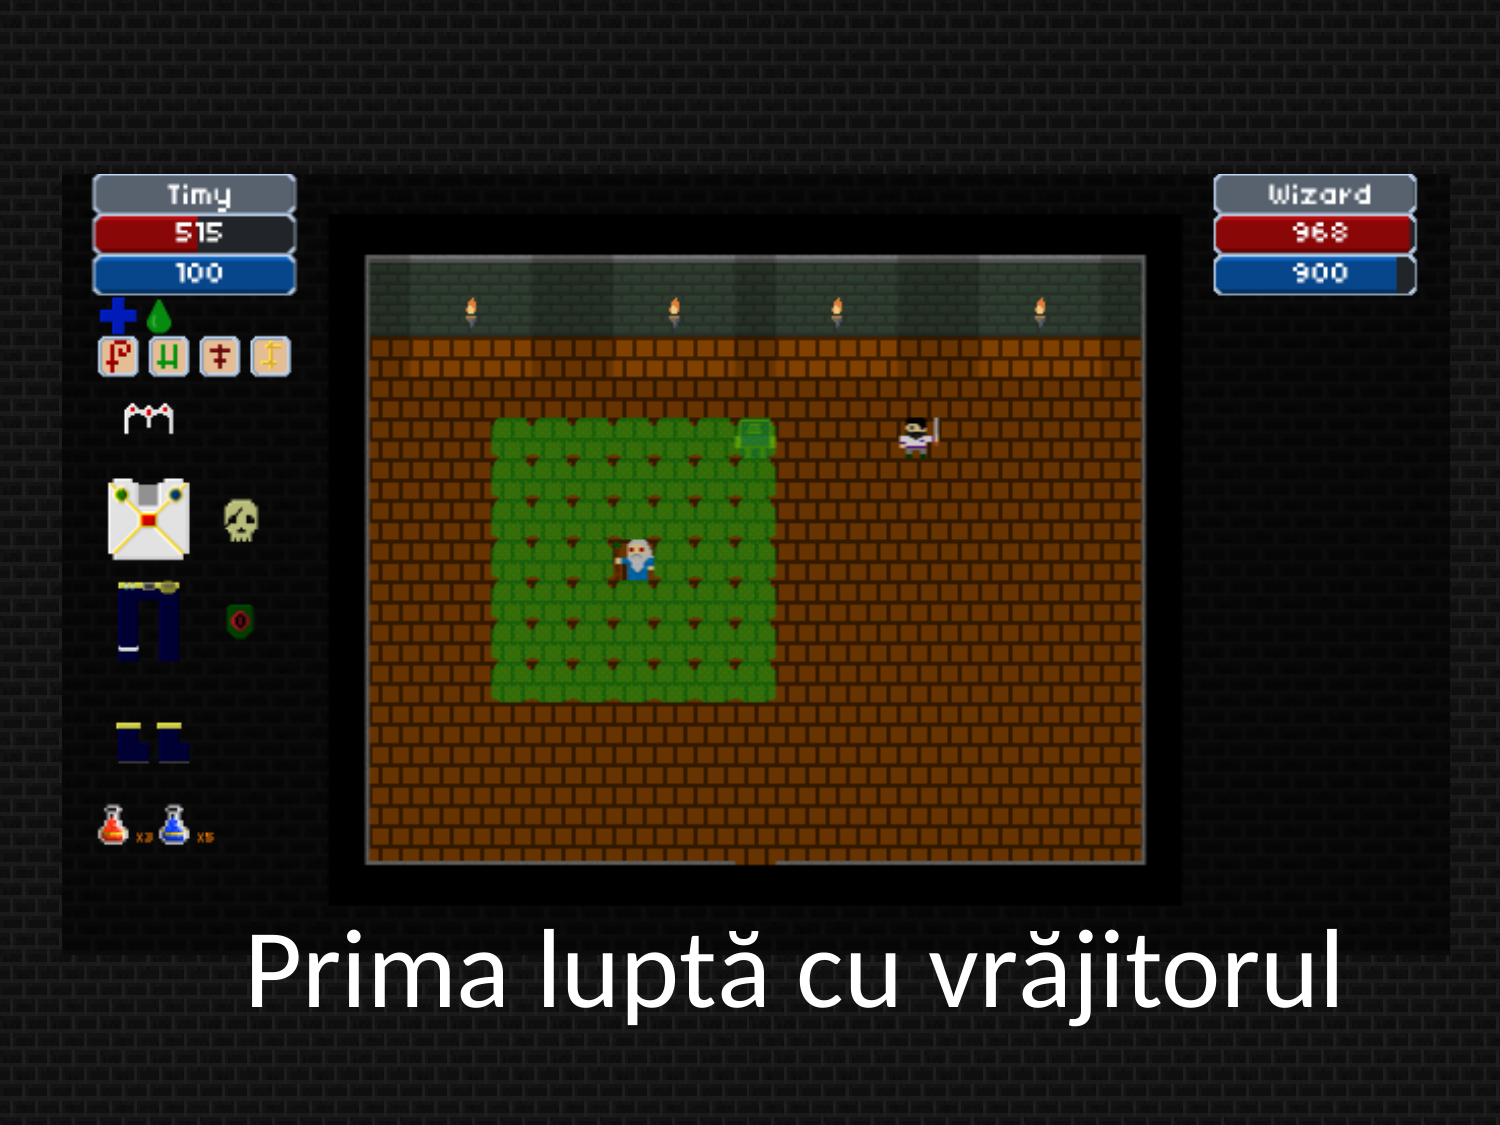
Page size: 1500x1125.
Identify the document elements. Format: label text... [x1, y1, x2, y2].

text_box Prima luptă cu vrăjitorul [229, 964, 1361, 1038]
picture [0, 0, 1500, 1125]
